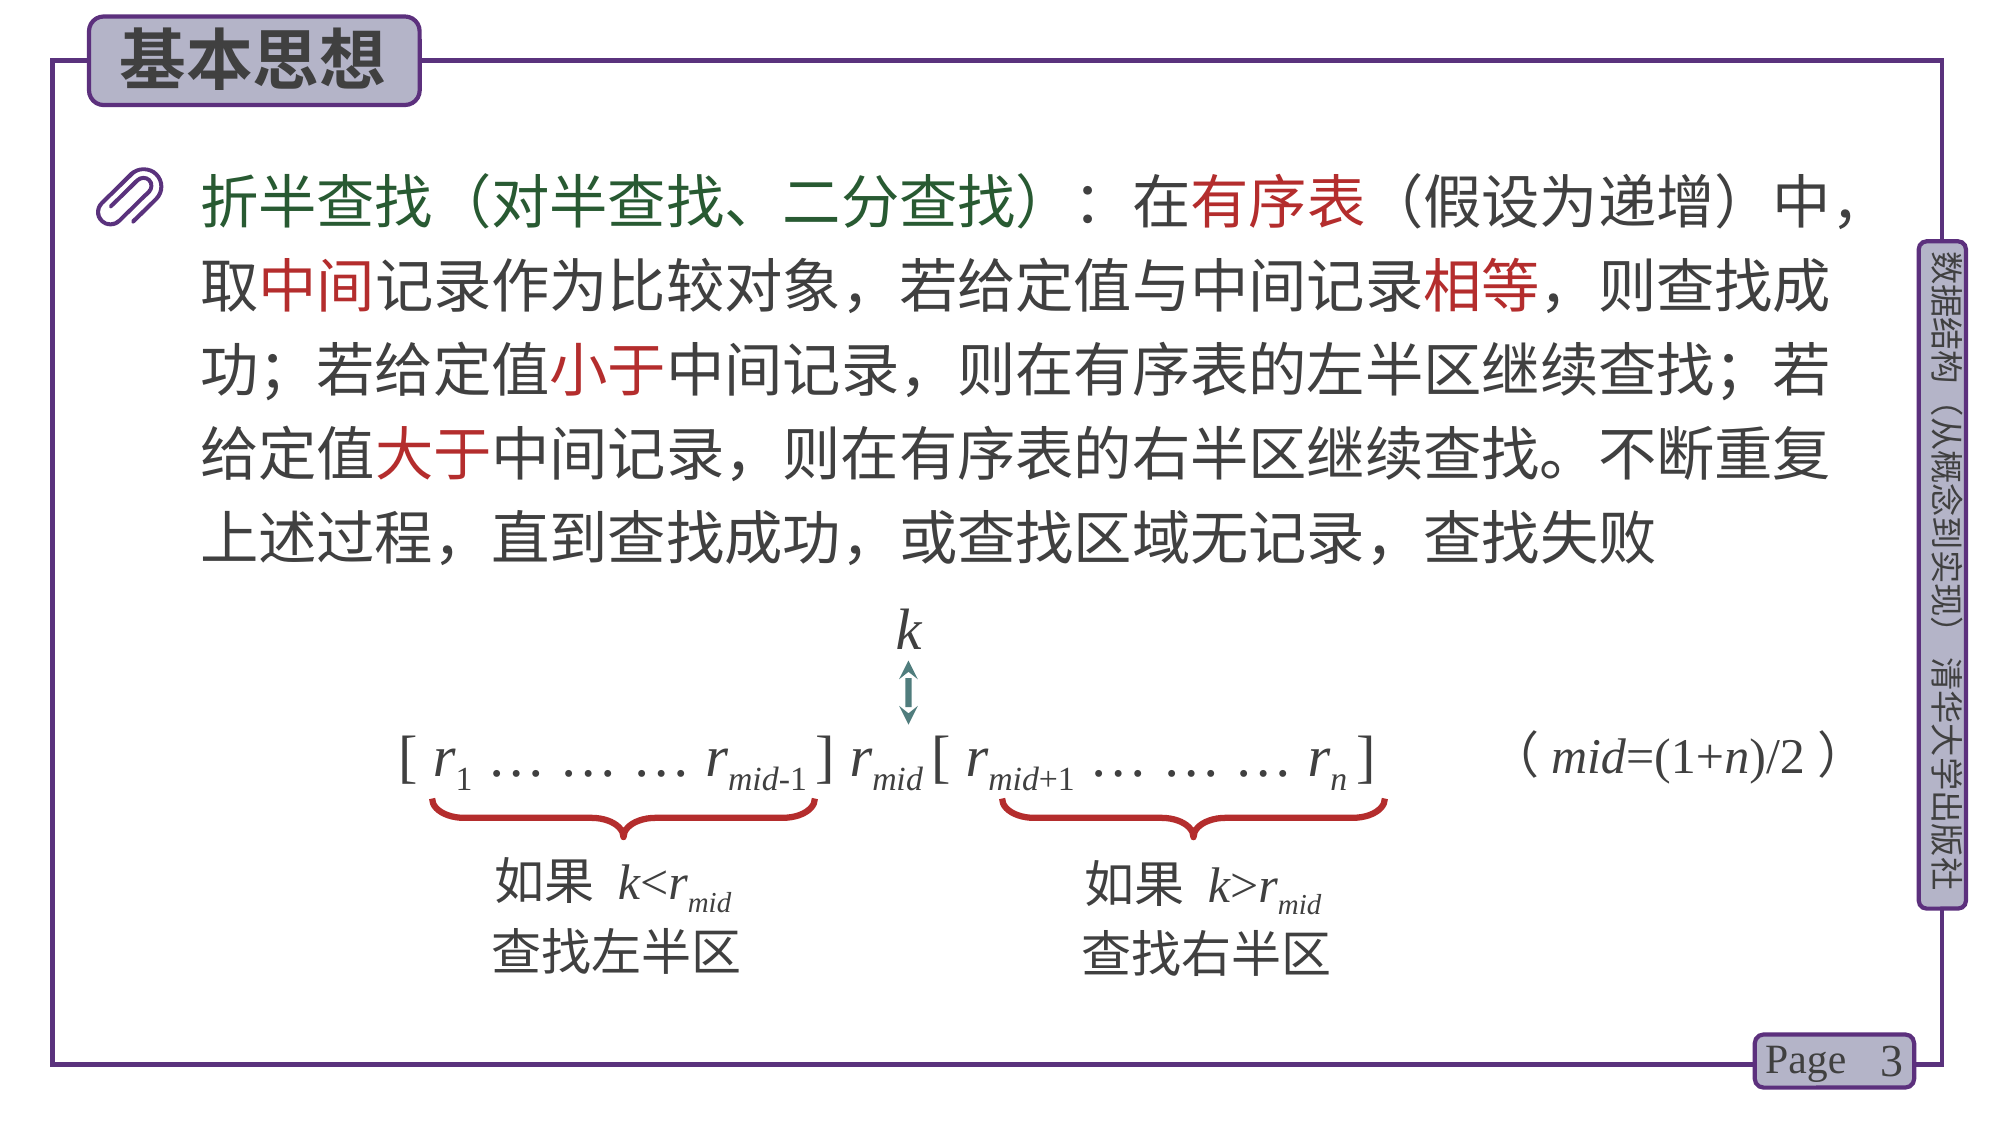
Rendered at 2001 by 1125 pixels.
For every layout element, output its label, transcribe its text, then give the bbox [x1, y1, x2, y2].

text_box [432, 798, 815, 979]
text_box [1002, 798, 1385, 982]
text_box （mid=(1+n)/2） [1474, 716, 1882, 791]
text_box 基本思想 [104, 10, 413, 105]
text_box 折半查找（对半查找、二分查找）：在有序表（假设为递增）中，取中间记录作为比较对象，若给定值与中间记录相等，则查找成功；若给定值小于中间记录，则在有序表的左半区继续查找；若给定值大于中间记录，则在有序表的右半区继续查找。不断重复上述过程，直到查找成功，或查找区域无记录，查找失败 [185, 143, 1873, 579]
text_box [96, 167, 164, 227]
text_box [895, 604, 930, 725]
text_box [ r1 … … … rmid-1 ] rmid [ rmid+1 … … … rn ] [369, 710, 1485, 865]
text_box [413, 17, 421, 104]
text_box [87, 15, 411, 107]
